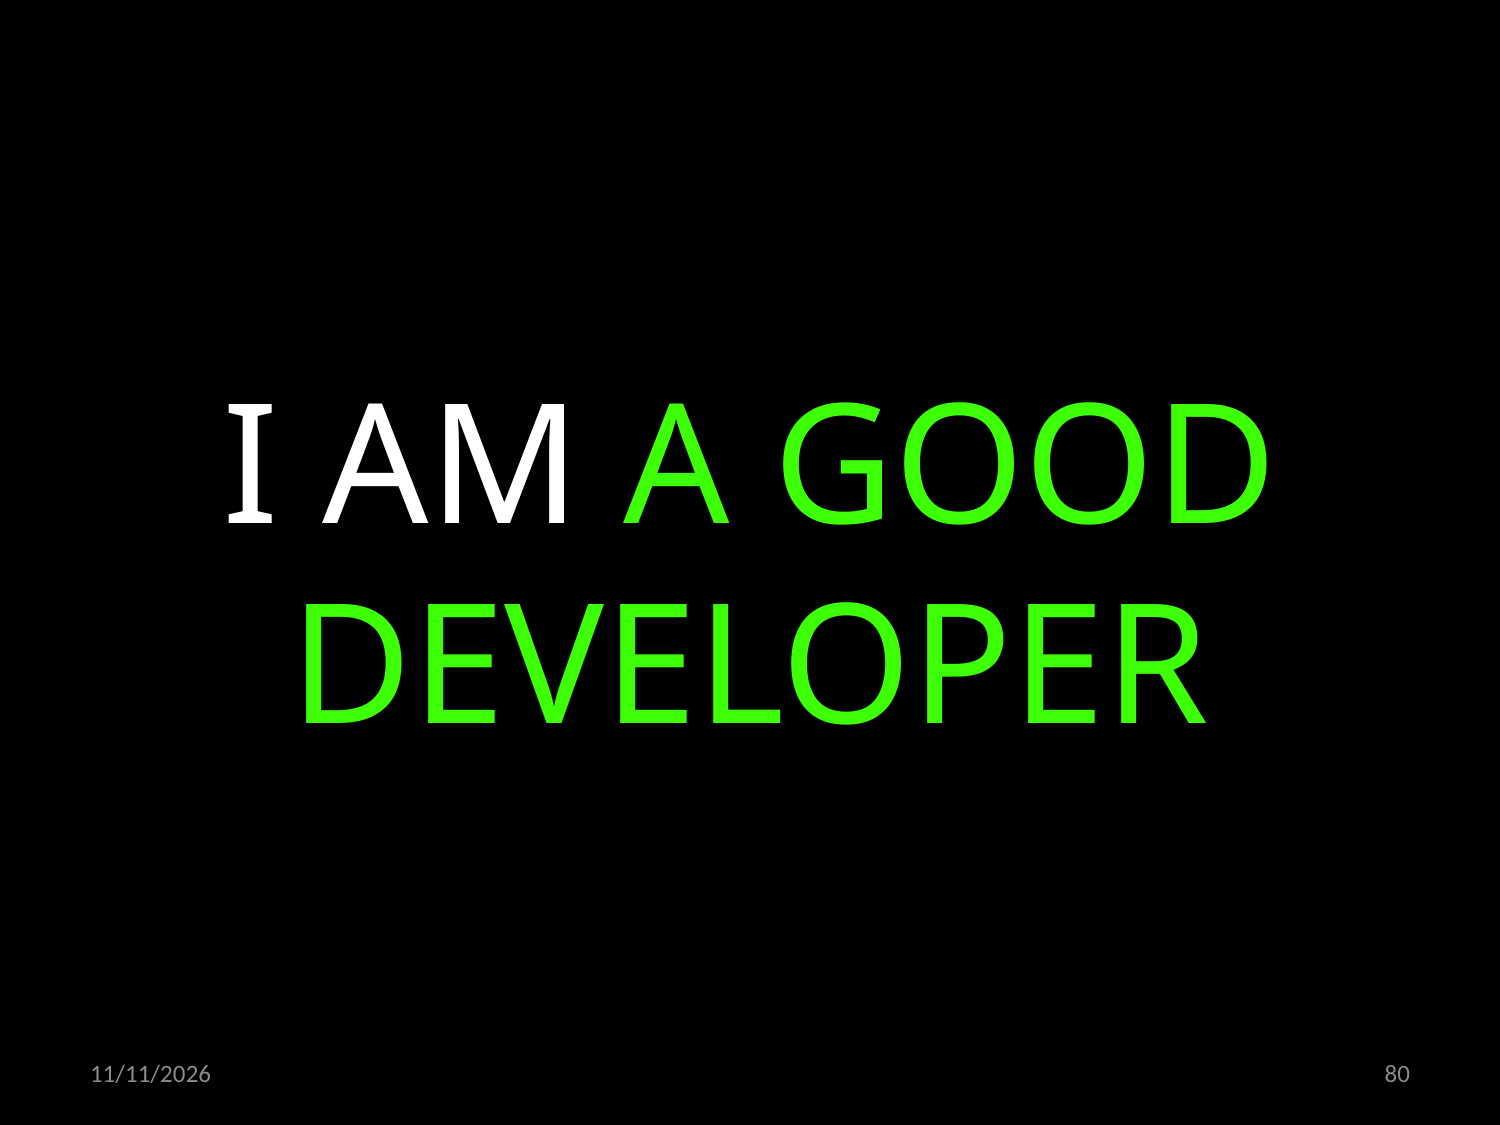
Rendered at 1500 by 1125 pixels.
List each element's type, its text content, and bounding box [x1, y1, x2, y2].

slide_number 80 [1074, 1042, 1425, 1103]
text_box I AM A GOOD DEVELOPER [0, 348, 1500, 451]
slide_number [75, 1042, 425, 1103]
